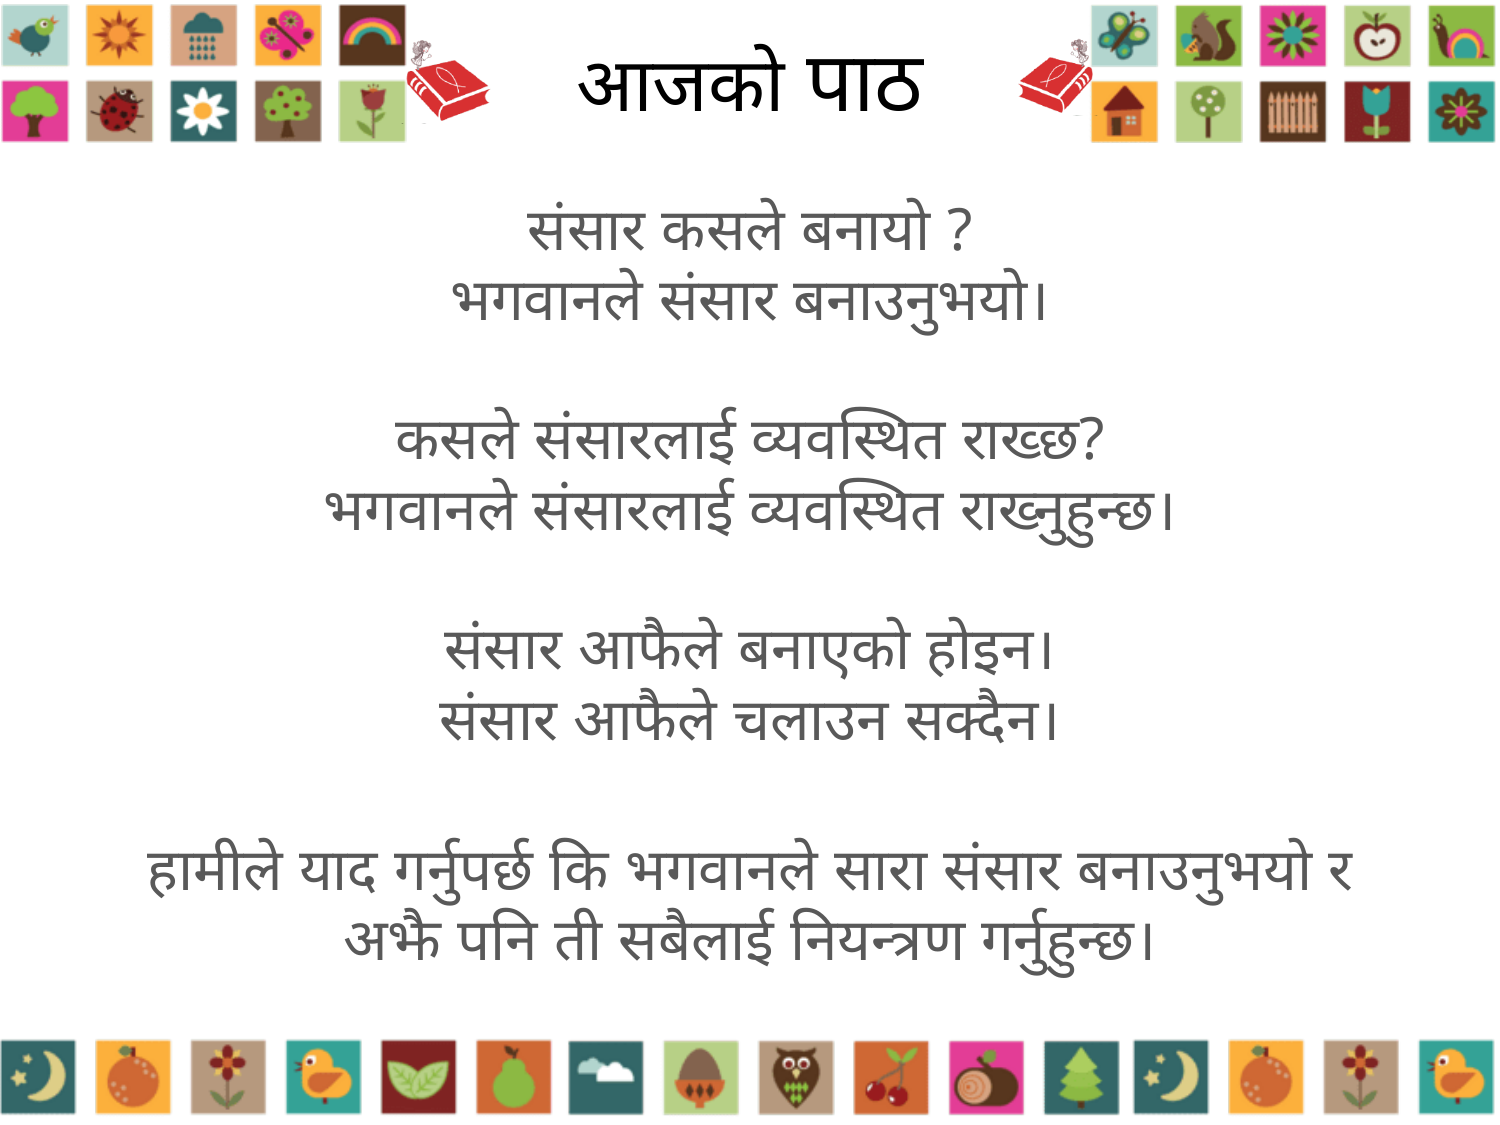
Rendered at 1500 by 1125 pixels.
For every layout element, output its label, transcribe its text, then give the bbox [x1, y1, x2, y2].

picture [0, 3, 520, 150]
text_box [0, 1028, 1500, 1118]
text_box संसार कसले बनायो ? भगवानले संसार बनाउनुभयो। कसले संसारलाई व्यवस्थित राख्छ? भगवानले संसारलाई व्यवस्थित राख्नुहुन्छ। संसार आफैले बनाएको होइन। संसार आफैले चलाउन सक्दैन। हामीले याद गर्नुपर्छ कि भगवानले सारा संसार बनाउनुभयो र अझै पनि ती सबैलाई नियन्त्रण गर्नुहुन्छ। [76, 184, 1424, 979]
text_box आजको पाठ [425, 20, 1078, 136]
picture [991, 3, 1500, 150]
